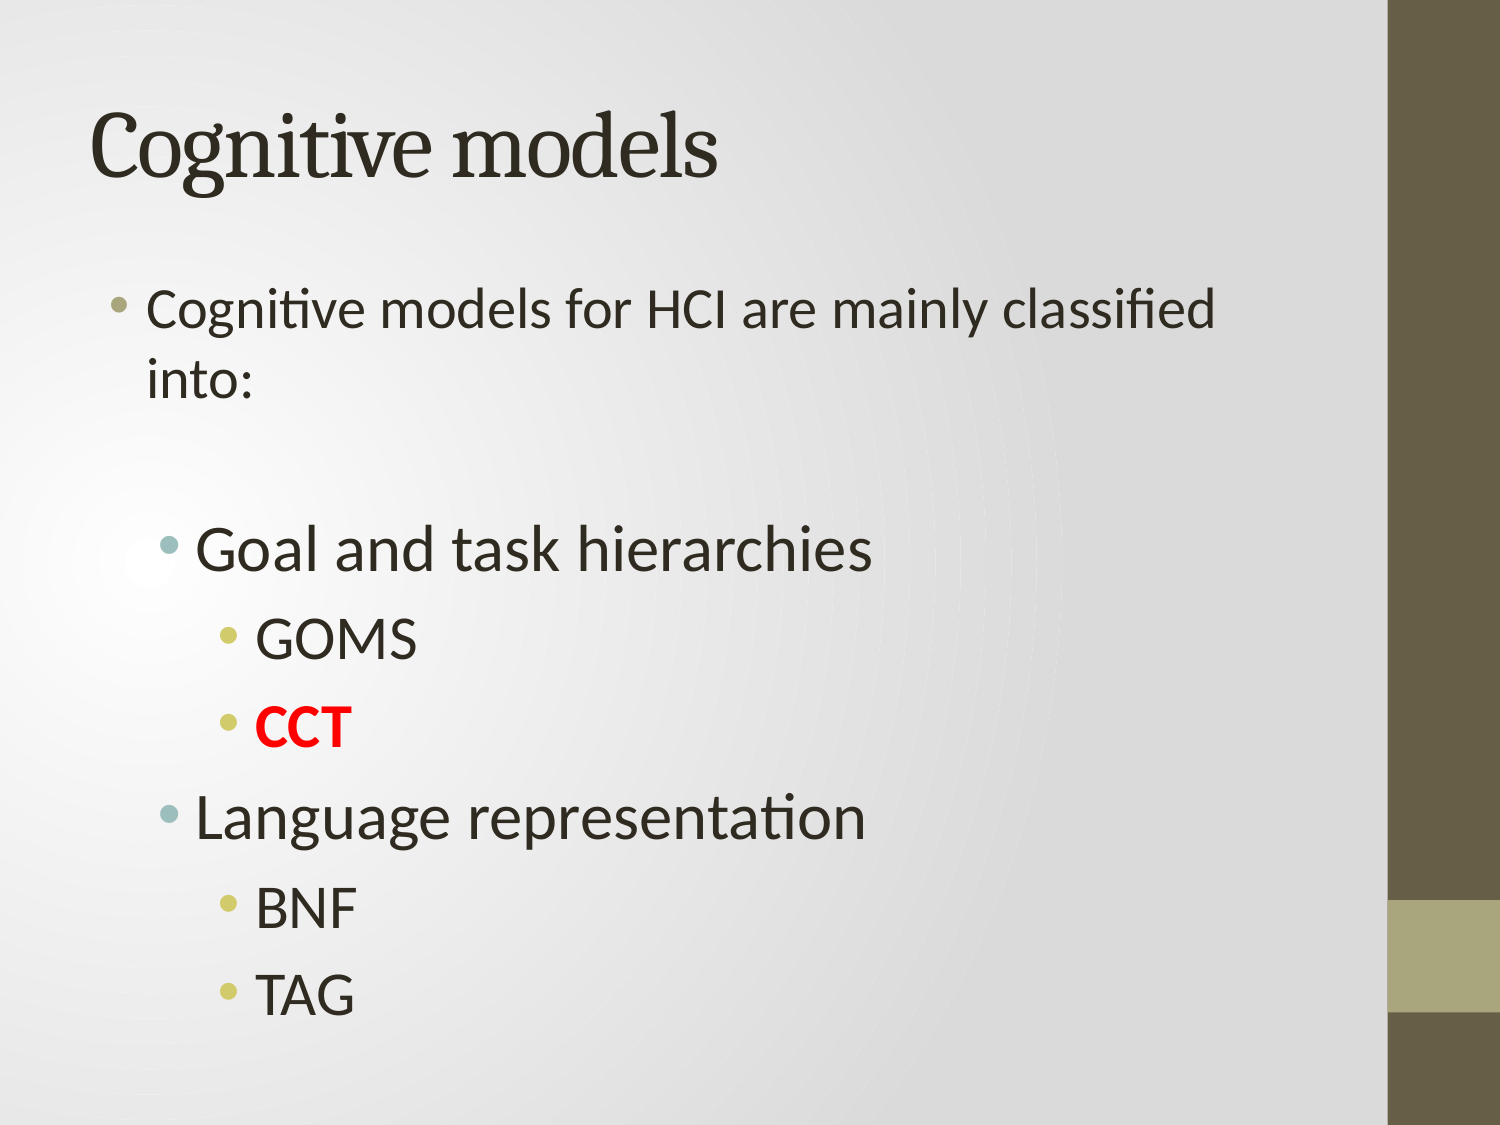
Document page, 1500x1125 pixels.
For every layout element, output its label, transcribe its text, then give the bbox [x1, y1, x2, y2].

list Cognitive models for HCI are mainly classified into: Goal and task hierarchies GOMS CCT Language representation BNF TAG [75, 262, 1325, 1050]
title Cognitive models [75, 45, 1325, 233]
